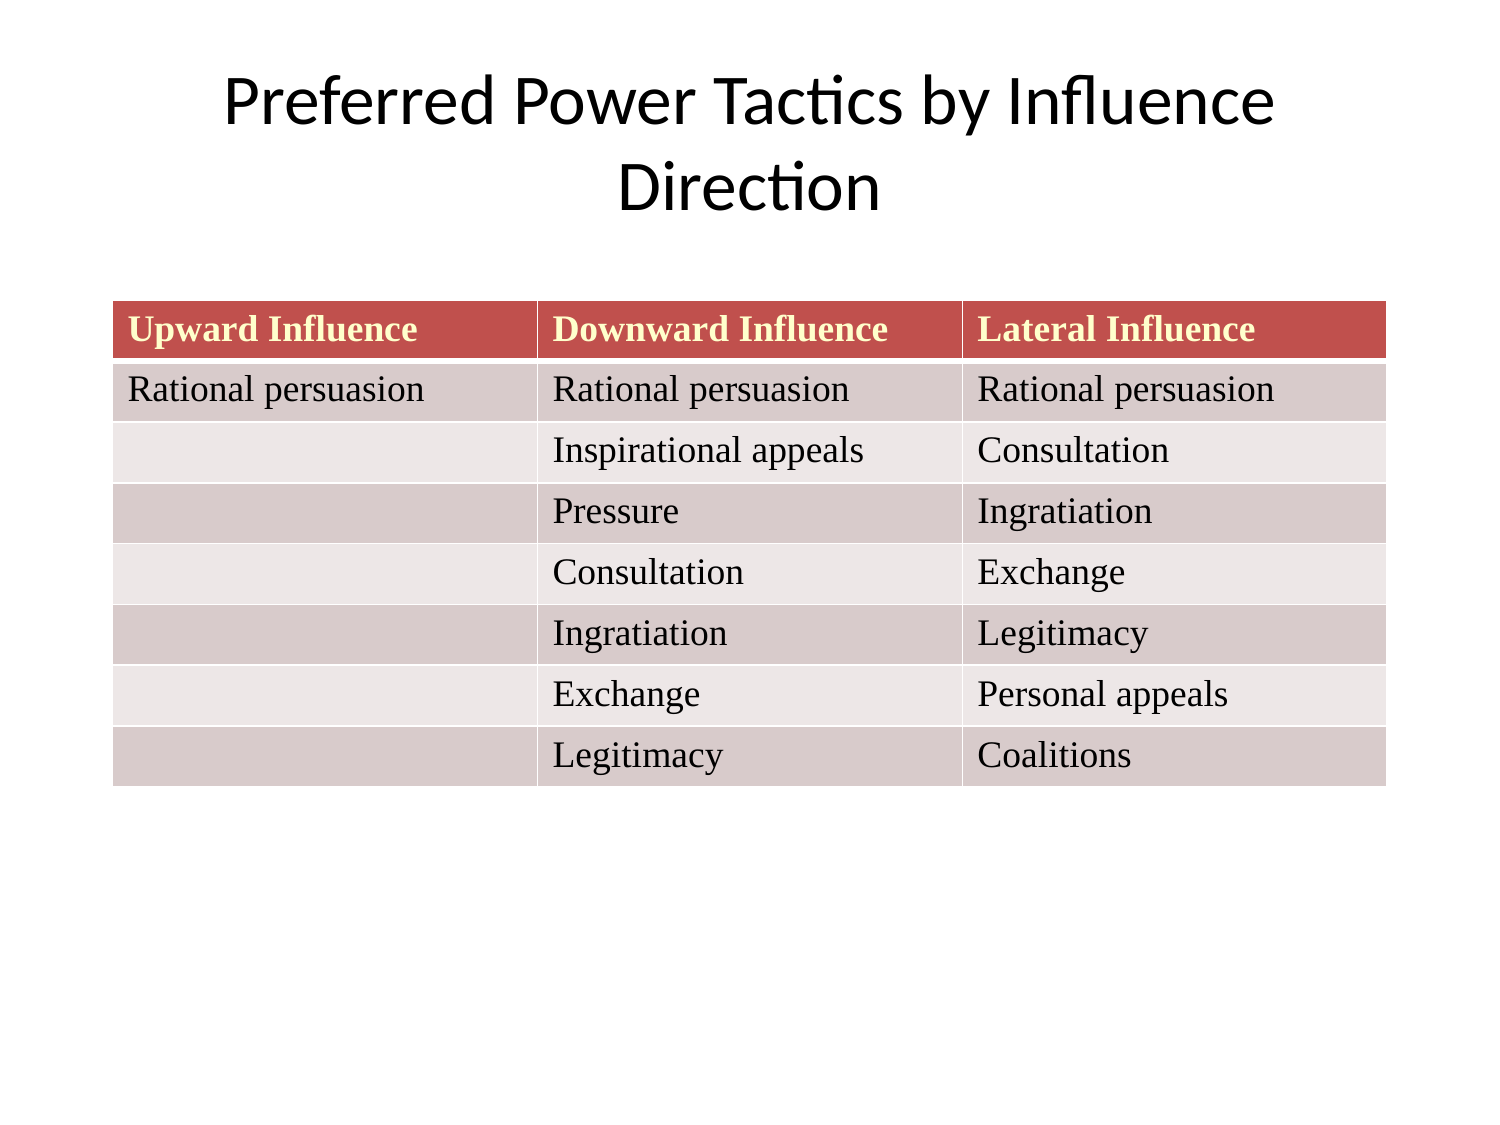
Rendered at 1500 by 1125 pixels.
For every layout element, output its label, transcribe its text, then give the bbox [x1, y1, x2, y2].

table_cell [113, 605, 537, 664]
table_cell Rational persuasion [113, 364, 537, 421]
table_header Upward Influence [113, 301, 537, 358]
table_cell [113, 727, 537, 786]
table_cell Inspirational appeals [538, 423, 962, 482]
table_cell Ingratiation [963, 484, 1386, 543]
table_cell Consultation [963, 423, 1386, 482]
table_cell Ingratiation [538, 605, 962, 664]
table_cell Consultation [538, 544, 962, 604]
title Preferred Power Tactics by Influence Direction [75, 45, 1425, 233]
table_cell Pressure [538, 484, 962, 543]
table_cell Exchange [538, 666, 962, 725]
table_cell Personal appeals [963, 666, 1386, 725]
table_header Lateral Influence [963, 301, 1386, 358]
table_cell [113, 544, 537, 604]
table_cell Rational persuasion [963, 364, 1386, 421]
table_cell [113, 666, 537, 725]
table_header Downward Influence [538, 301, 962, 358]
table_cell Coalitions [963, 727, 1386, 786]
table_cell Rational persuasion [538, 364, 962, 421]
table_cell Legitimacy [538, 727, 962, 786]
table_cell Exchange [963, 544, 1386, 604]
table_cell [113, 423, 537, 482]
table_cell [113, 484, 537, 543]
table_cell Legitimacy [963, 605, 1386, 664]
